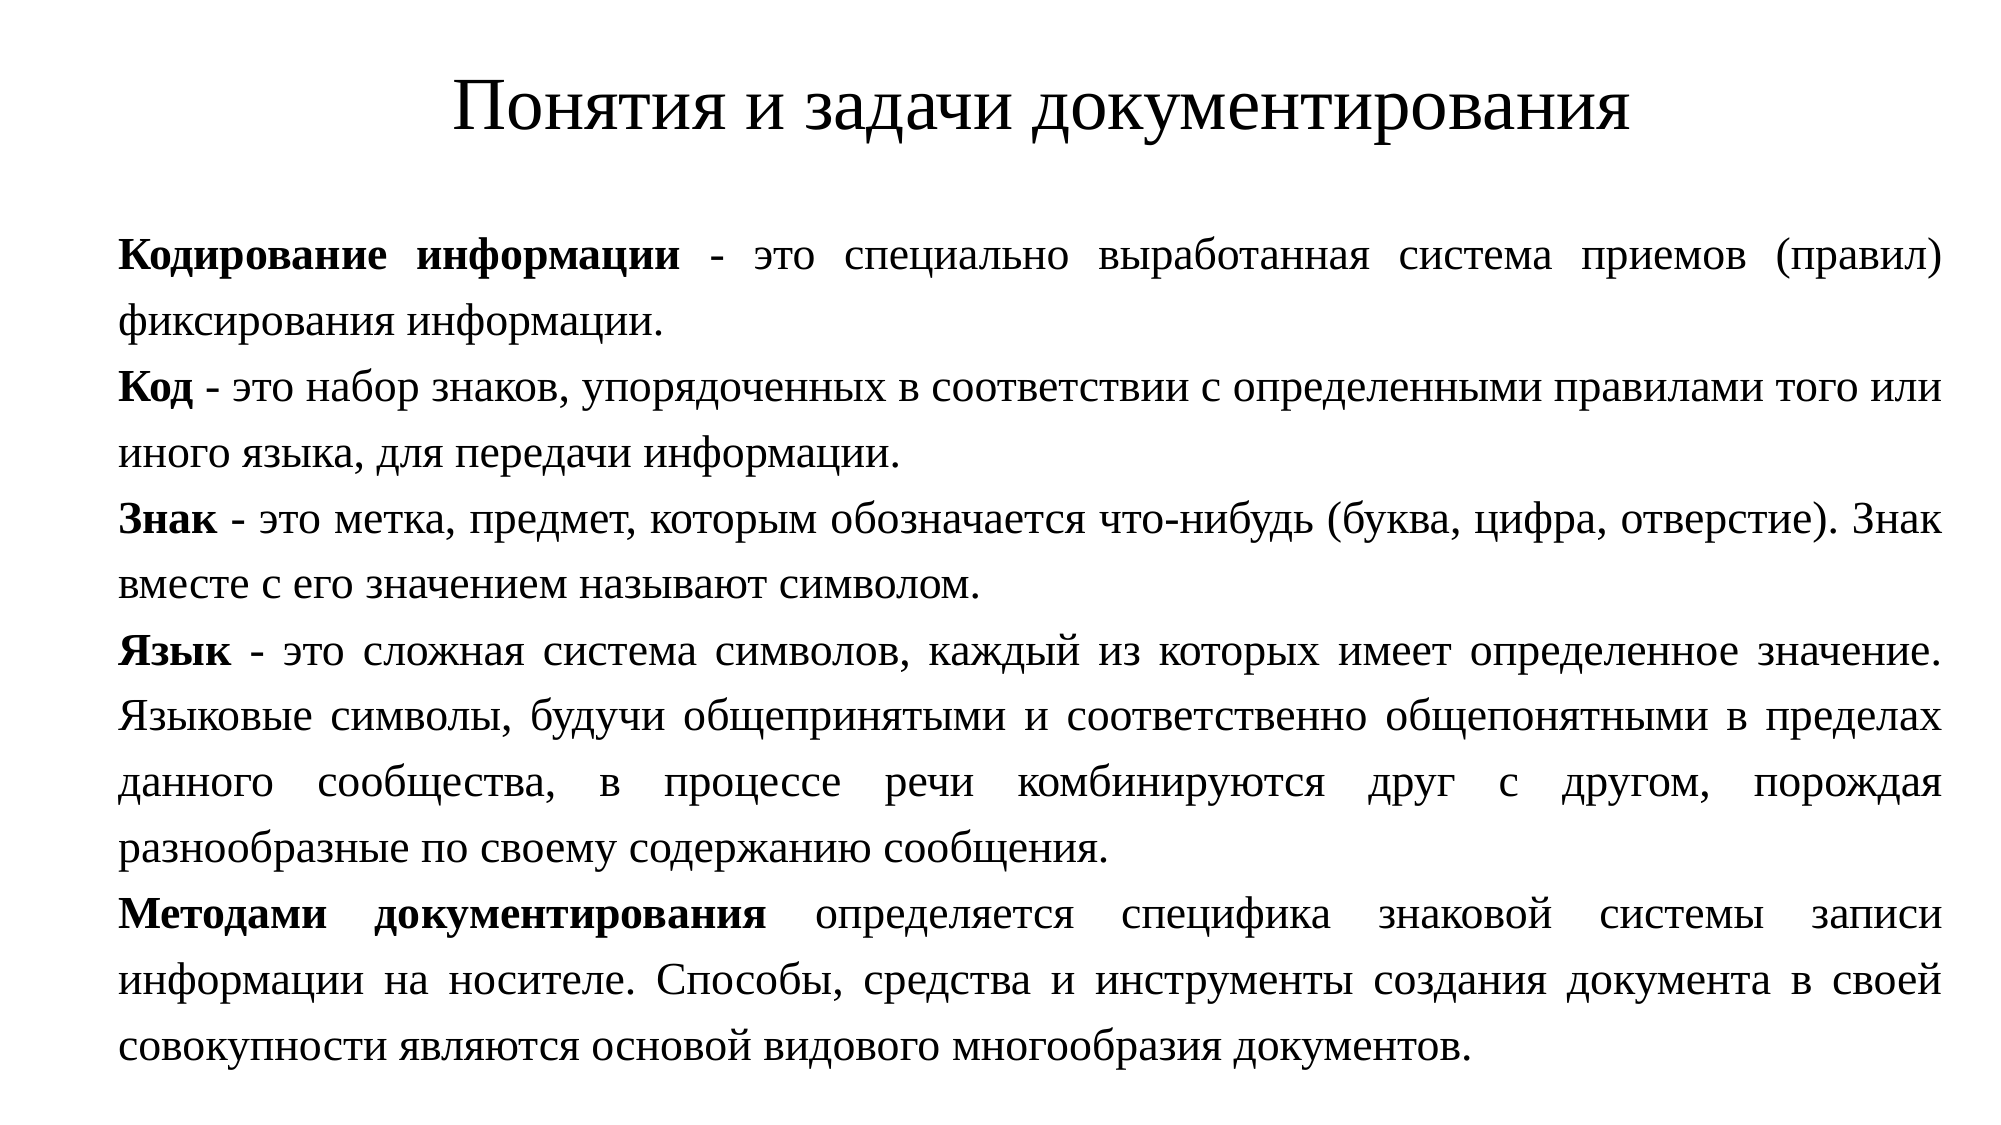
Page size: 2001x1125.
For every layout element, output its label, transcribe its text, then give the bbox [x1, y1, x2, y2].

list Кодирование информации - это специально выработанная система приемов (правил) фиксирования информации. Код - это набор знаков, упорядоченных в соответствии с определенными правилами того или иного языка, для передачи информации. Знак - это метка, предмет, которым обозначается что-нибудь (буква, цифра, отверстие). Знак вместе с его значением называют символом. Язык - это сложная система символов, каждый из которых имеет определенное значение. Языковые символы, будучи общепринятыми и соответственно общепонятными в пределах данного сообщества, в процессе речи комбинируются друг с другом, порождая разнообразные по своему содержанию сообщения. Методами документирования определяется специфика знаковой системы записи информации на носителе. Способы, средства и инструменты создания документа в своей совокупности являются основой видового многообразия документов. [103, 205, 1959, 1125]
text_box Понятия и задачи документирования [190, 0, 1895, 211]
